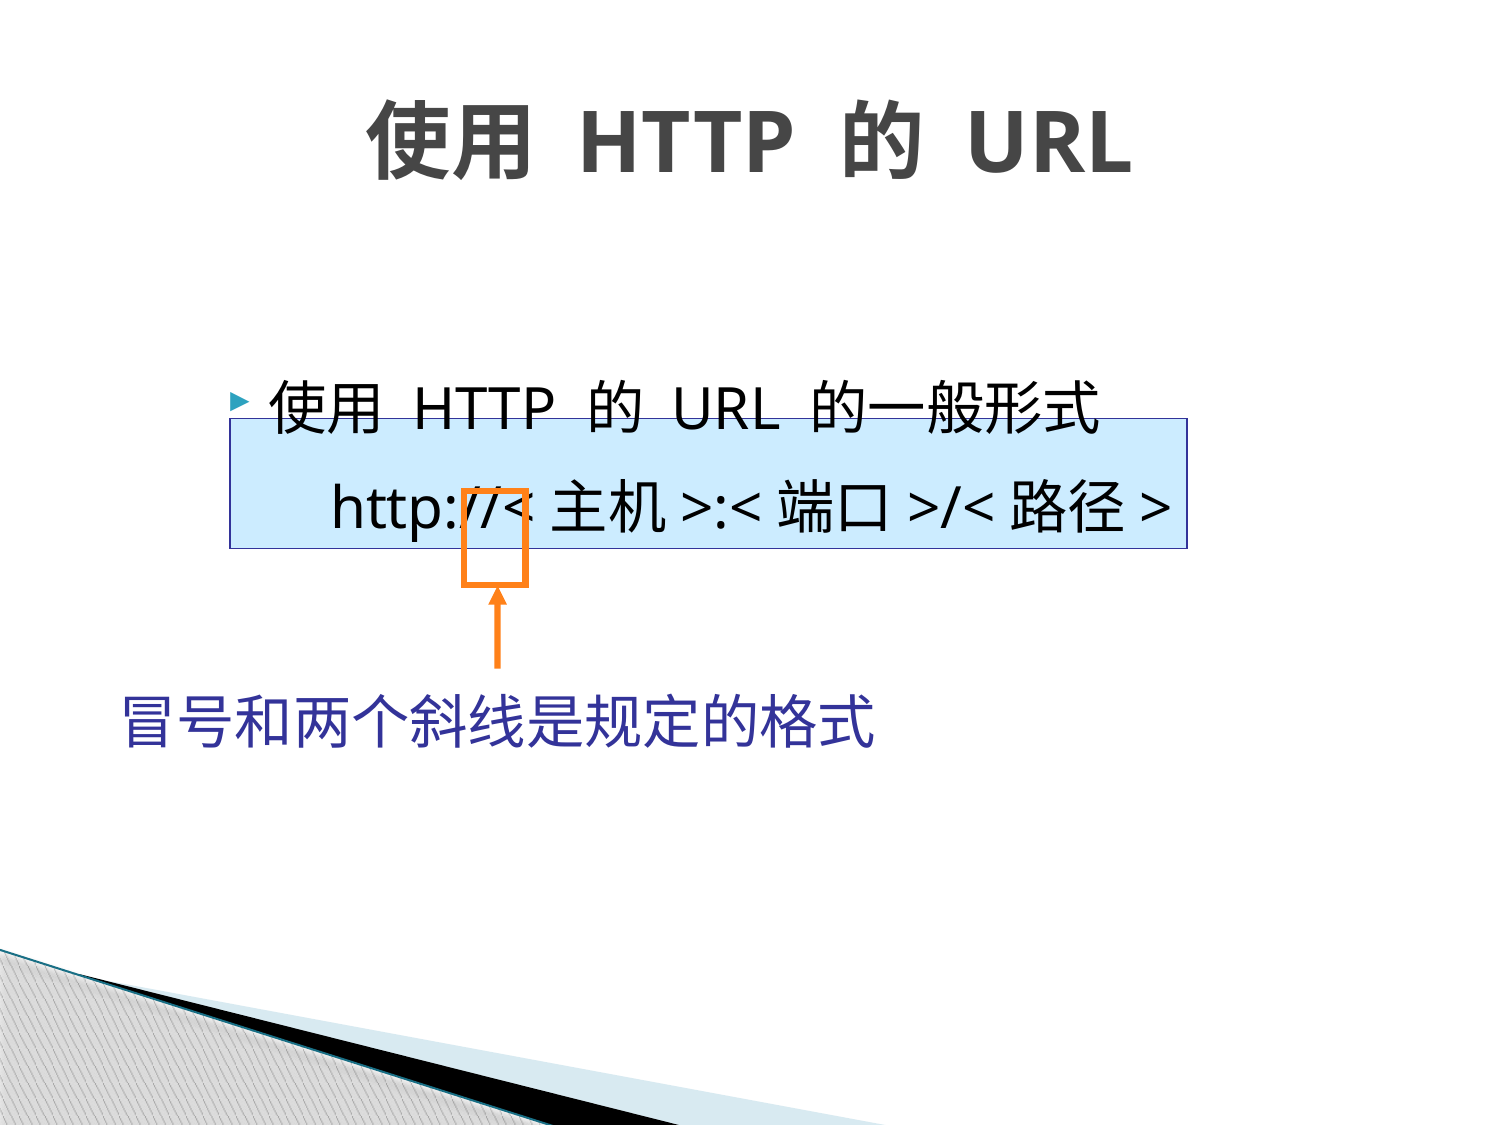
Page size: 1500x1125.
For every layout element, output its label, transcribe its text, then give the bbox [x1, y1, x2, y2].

list 使用 HTTP 的 URL 的一般形式 http://<主机>:<端口>/<路径> [193, 364, 1469, 589]
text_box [464, 491, 526, 669]
text_box 冒号和两个斜线是规定的格式 [103, 678, 891, 763]
title 使用 HTTP 的 URL [75, 45, 1425, 233]
